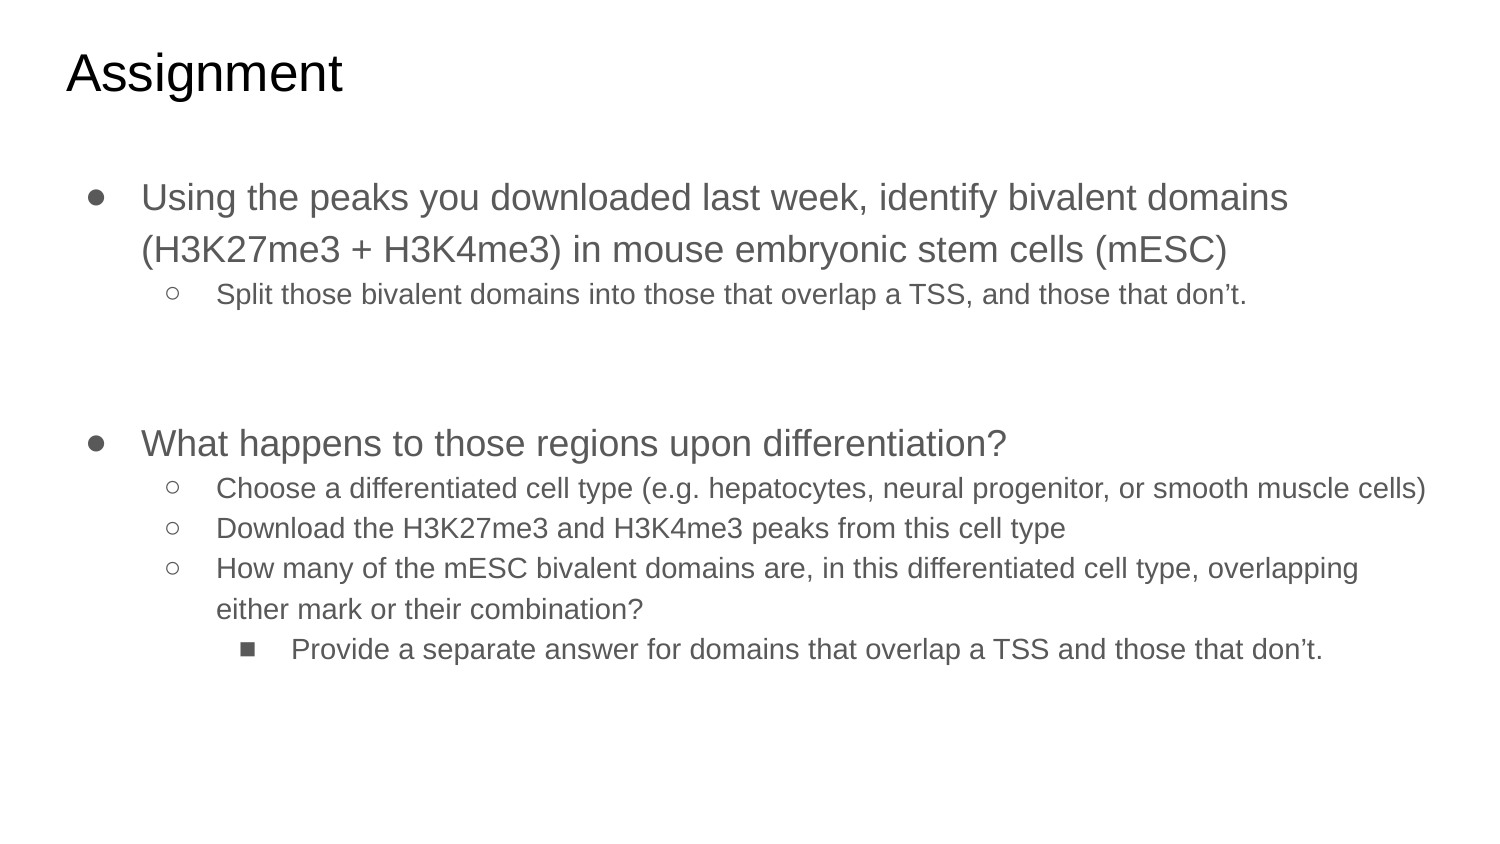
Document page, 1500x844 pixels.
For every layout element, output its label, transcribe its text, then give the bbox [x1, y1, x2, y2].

list Using the peaks you downloaded last week, identify bivalent domains (H3K27me3 + H3K4me3) in mouse embryonic stem cells (mESC) Split those bivalent domains into those that overlap a TSS, and those that don’t. What happens to those regions upon differentiation? Choose a differentiated cell type (e.g. hepatocytes, neural progenitor, or smooth muscle cells) Download the H3K27me3 and H3K4me3 peaks from this cell type How many of the mESC bivalent domains are, in this differentiated cell type, overlapping either mark or their combination? Provide a separate answer for domains that overlap a TSS and those that don’t. [51, 151, 1449, 712]
title Assignment [51, 23, 1449, 117]
